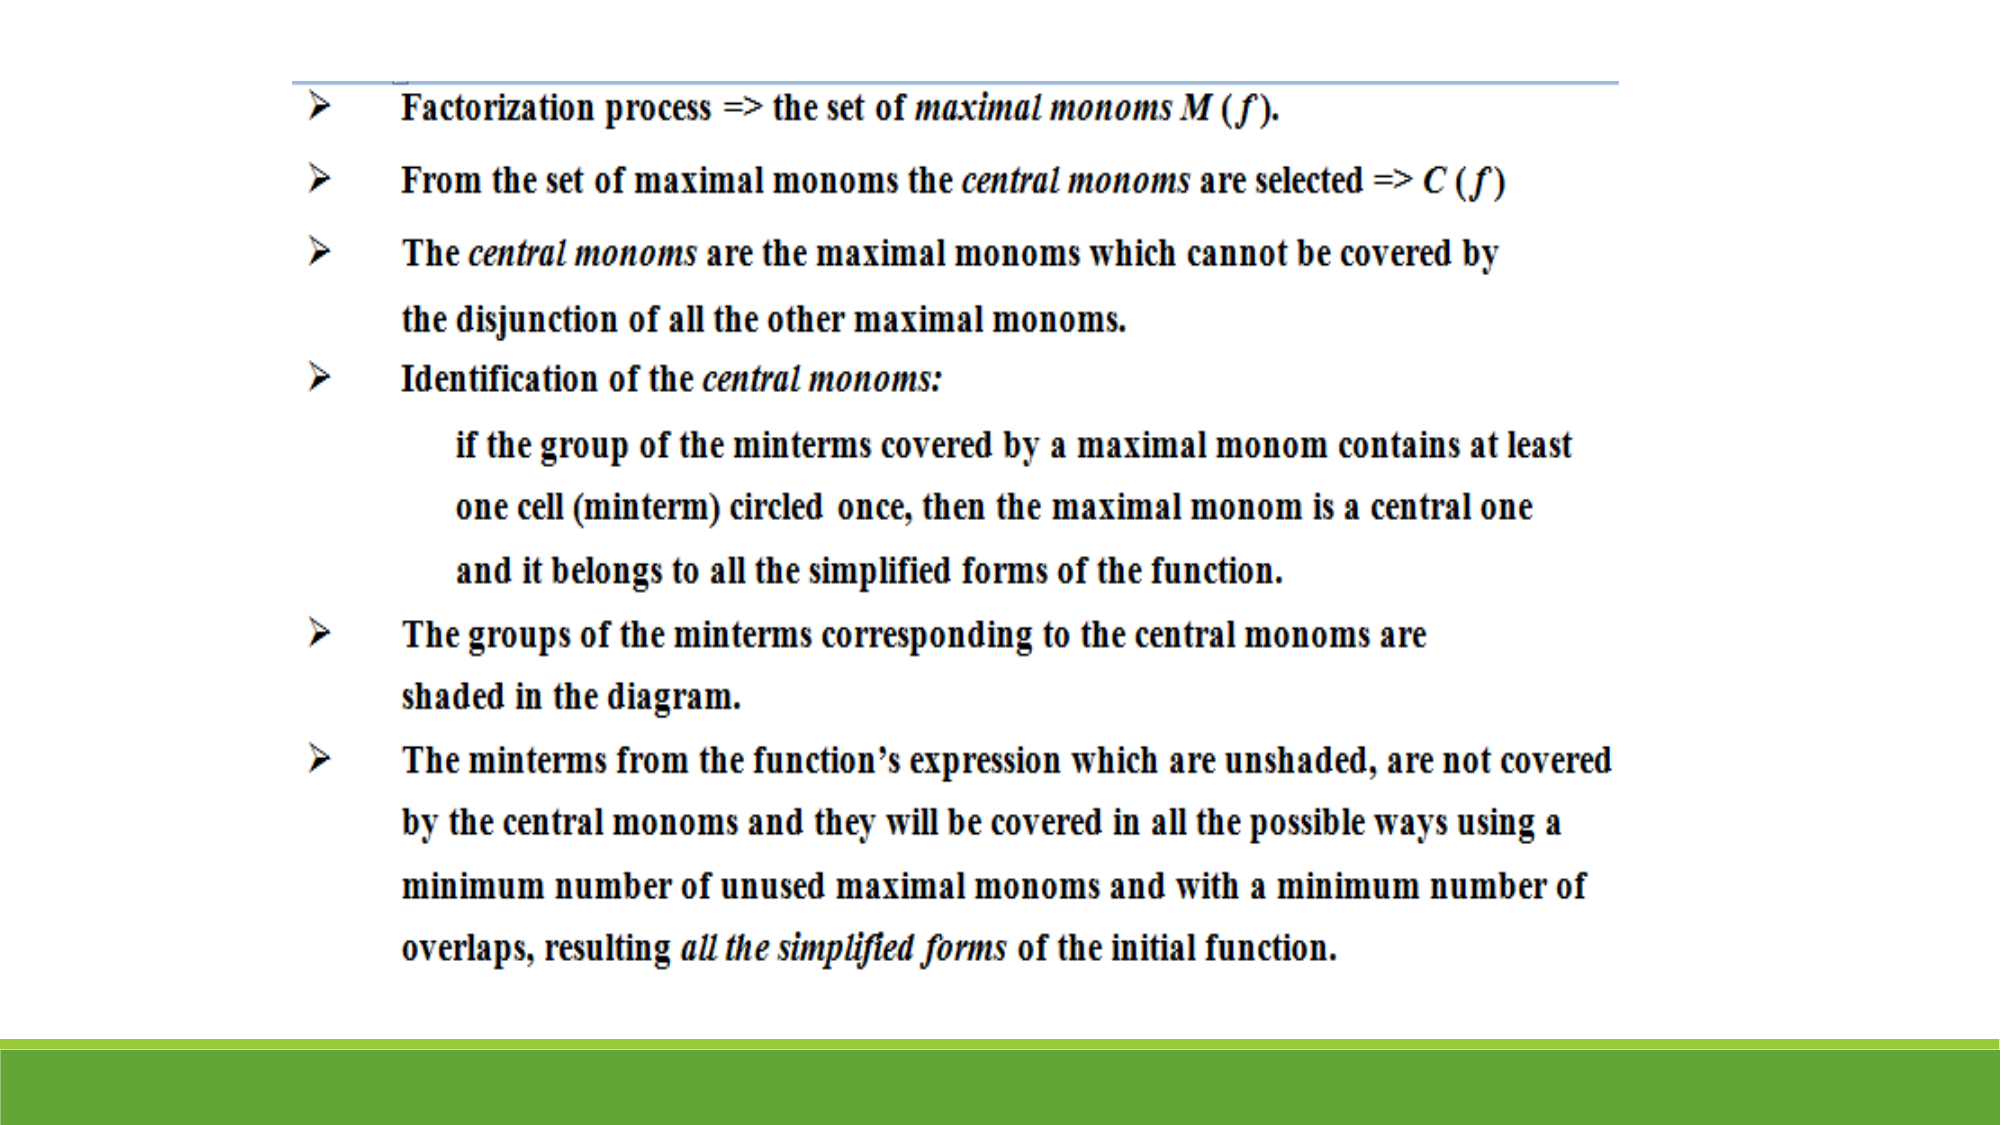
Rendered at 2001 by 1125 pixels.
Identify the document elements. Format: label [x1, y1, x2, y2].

picture [291, 80, 1620, 995]
